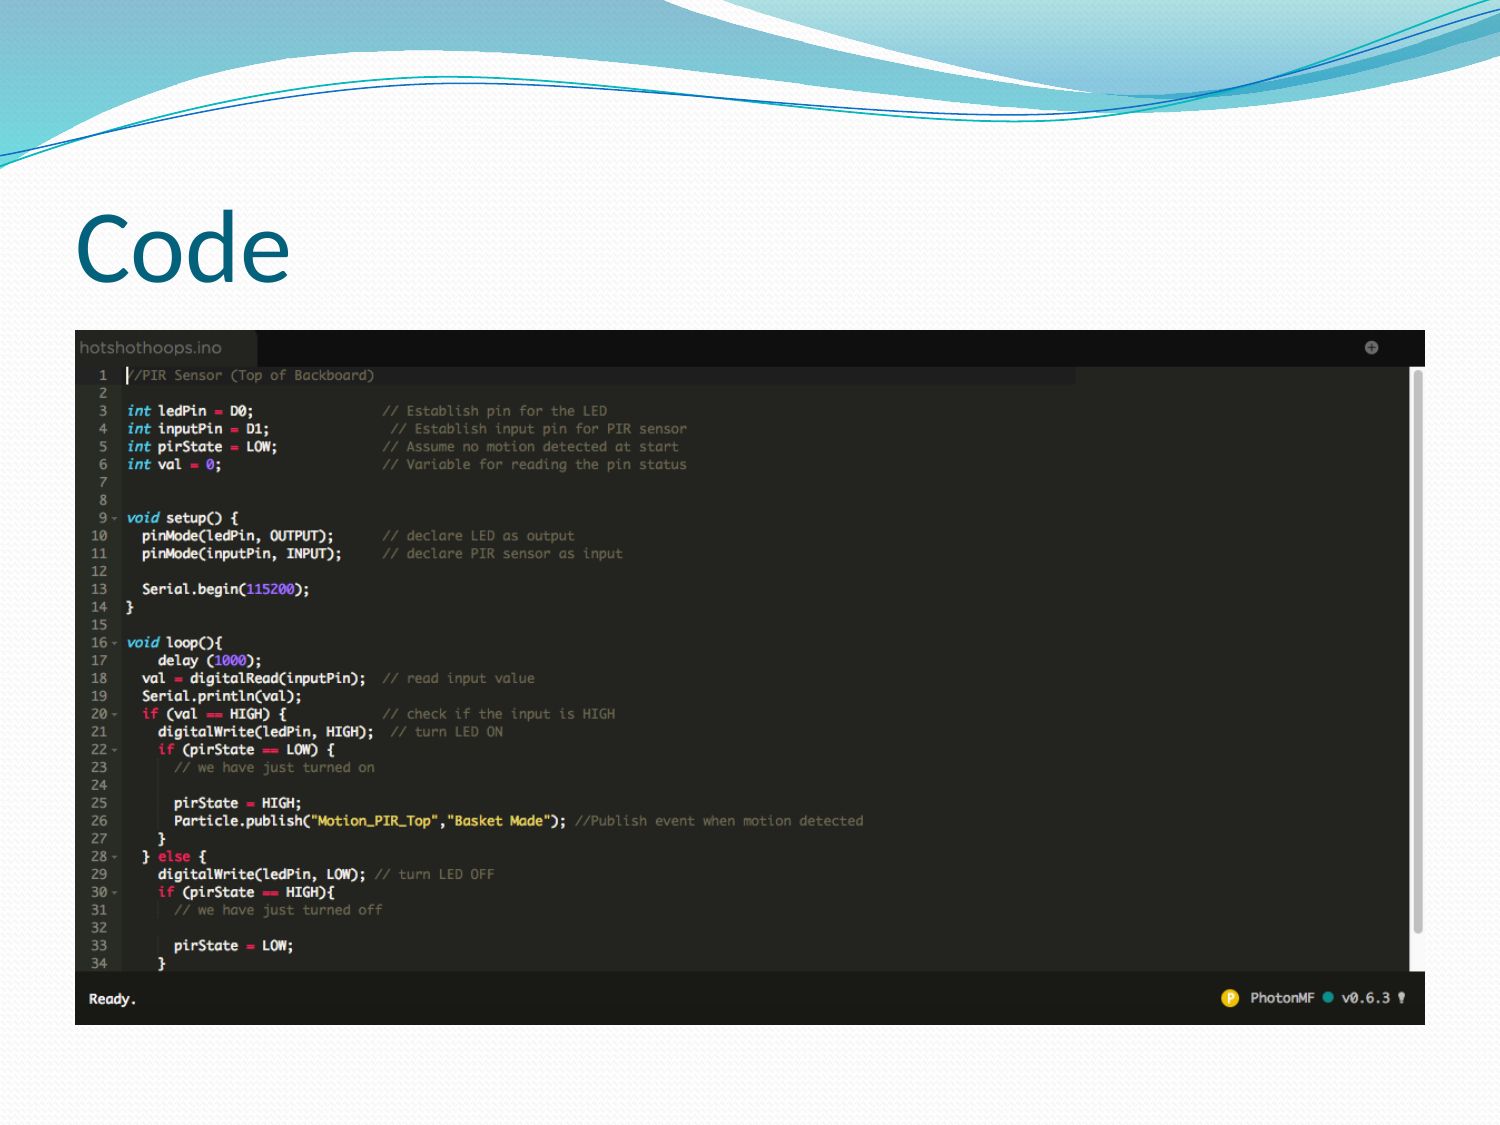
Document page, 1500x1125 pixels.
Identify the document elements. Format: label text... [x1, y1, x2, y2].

title Code [75, 115, 1425, 303]
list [74, 329, 1426, 1025]
